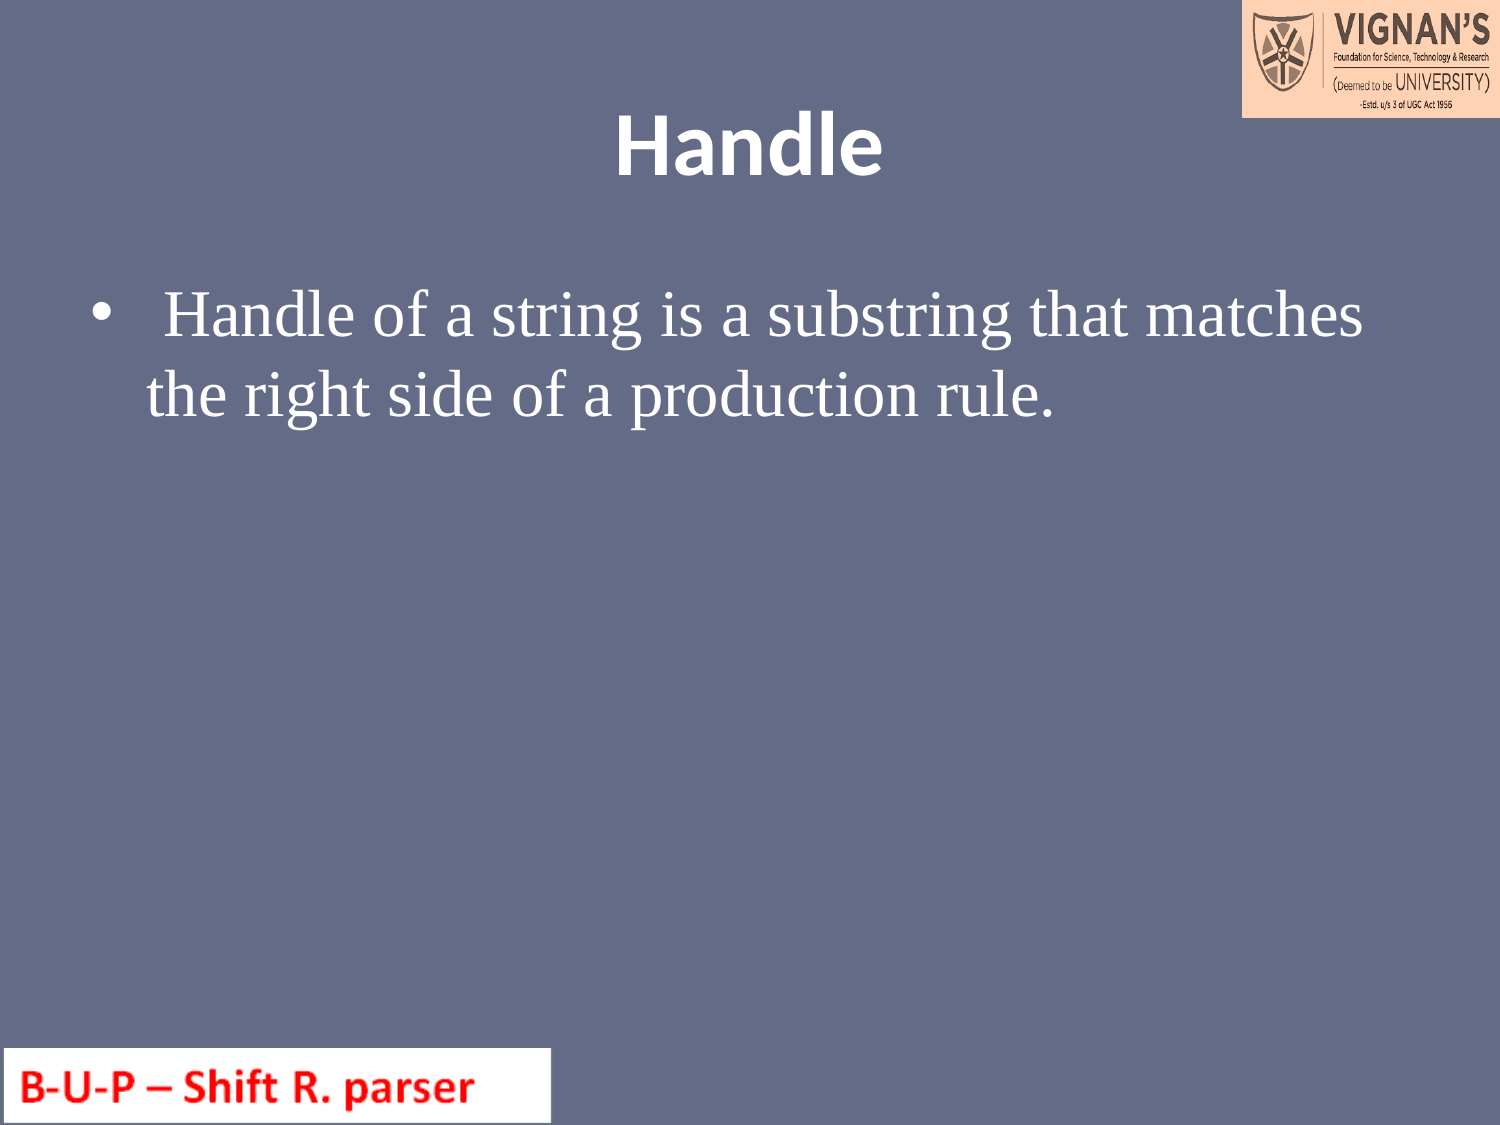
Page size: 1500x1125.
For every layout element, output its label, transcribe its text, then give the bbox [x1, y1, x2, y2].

title Handle [75, 45, 1425, 233]
list Handle of a string is a substring that matches the right side of a production rule. [75, 262, 1425, 1005]
picture [3, 1048, 553, 1125]
